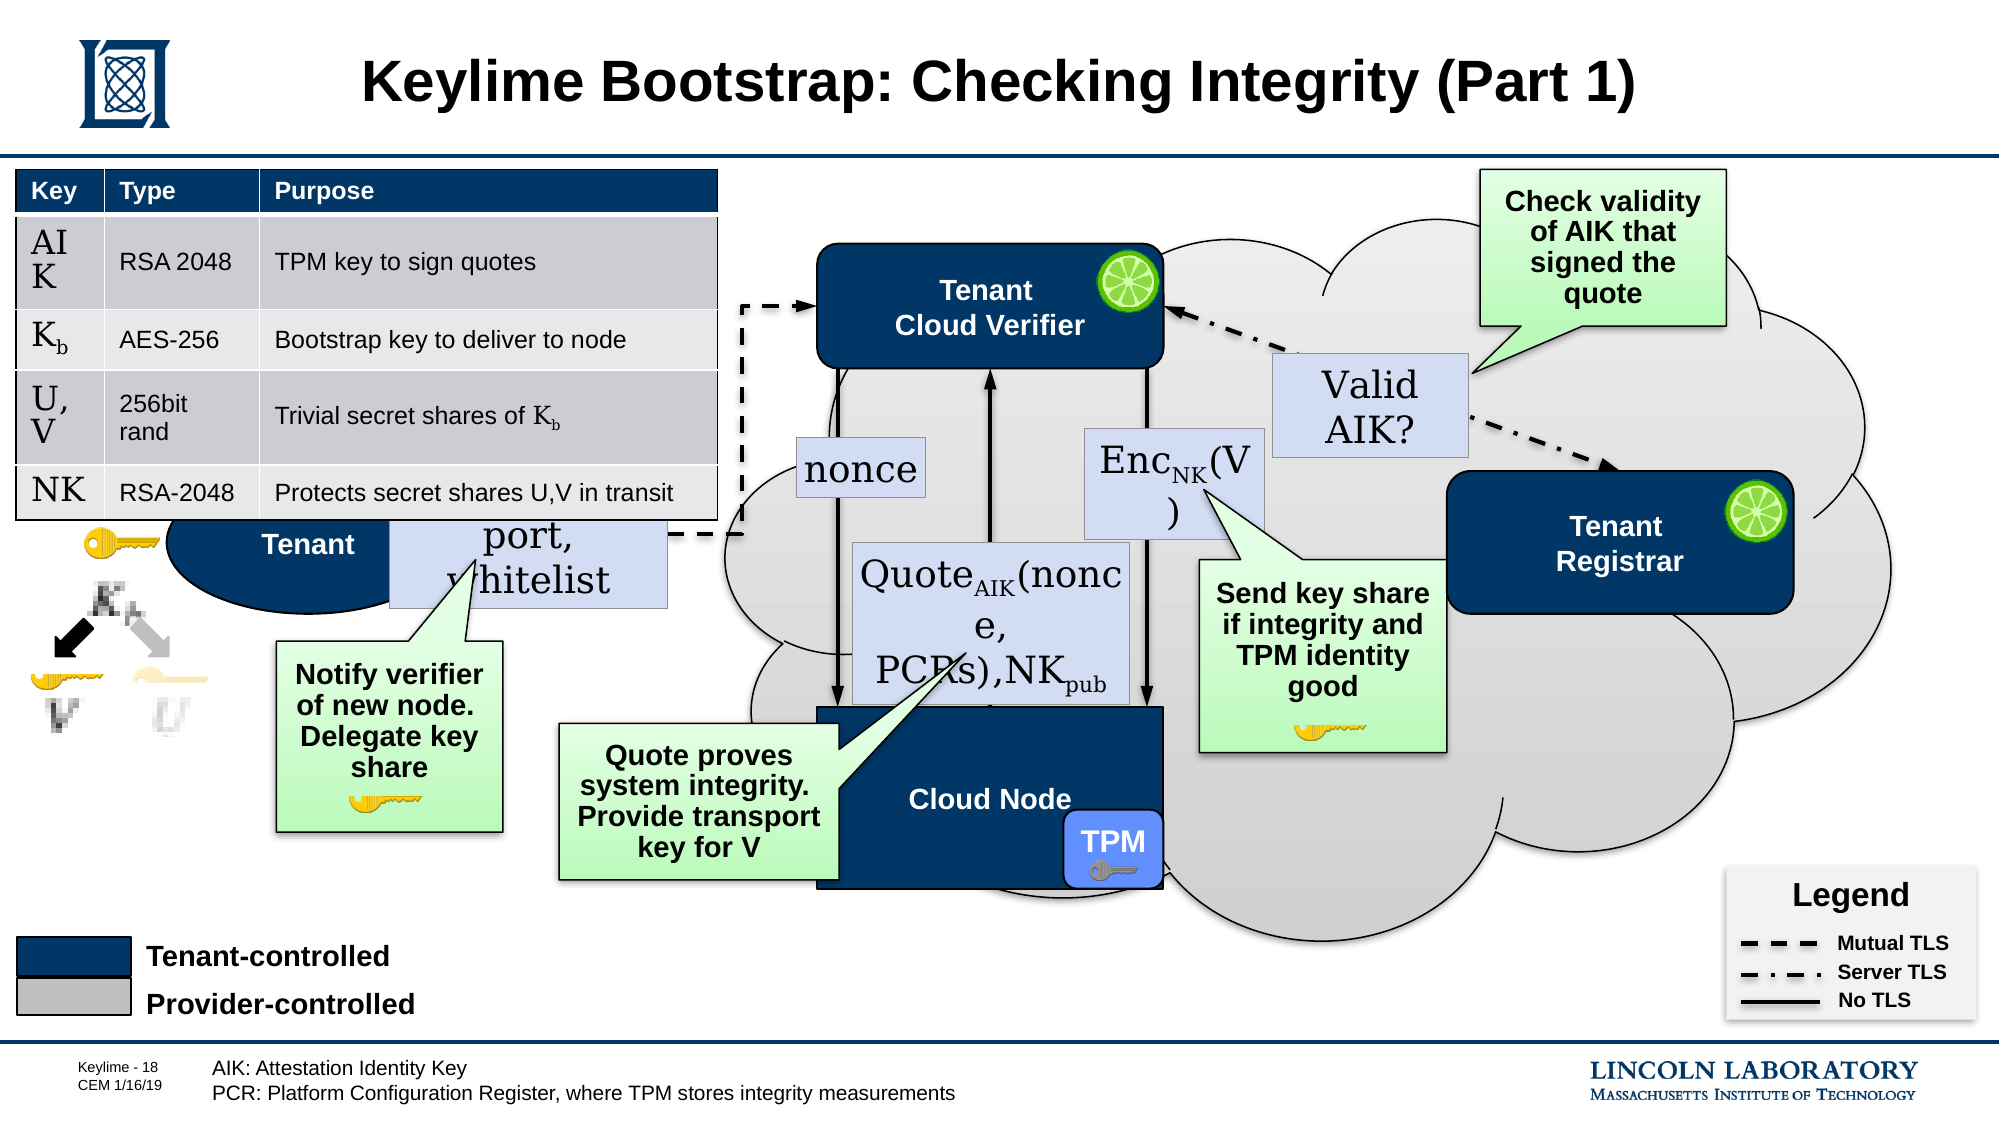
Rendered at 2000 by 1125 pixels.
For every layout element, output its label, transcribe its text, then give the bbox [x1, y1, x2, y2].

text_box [1163, 305, 1621, 472]
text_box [666, 305, 818, 513]
table_cell Trivial secret shares of Kb [260, 371, 661, 464]
table_cell NK [17, 466, 104, 519]
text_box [816, 706, 1164, 889]
table_cell Protects secret shares U,V in transit [260, 466, 664, 519]
table_header Key [17, 170, 104, 212]
table_cell RSA-2048 [105, 466, 259, 519]
picture [79, 40, 170, 128]
table_cell AIK [17, 217, 104, 309]
text_box QuoteAIK(nonce, PCRs),NKpub [852, 542, 985, 705]
table_cell 256bit rand [105, 371, 259, 464]
table_cell TPM key to sign quotes [260, 217, 717, 309]
picture [1724, 479, 1788, 543]
table_cell U,V [17, 371, 104, 464]
text_box EncNK(V) [1151, 428, 1265, 540]
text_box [30, 520, 208, 744]
text_box Quote proves system integrity. Provide transport key for V [558, 722, 811, 881]
table_header Purpose [260, 170, 717, 212]
picture [1588, 1061, 1918, 1100]
table_cell Kb [17, 310, 104, 369]
text_box Notify verifier of new node. Delegate key share [275, 558, 504, 833]
text_box Tenant [209, 521, 389, 614]
text_box [1153, 257, 1892, 942]
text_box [1726, 865, 1977, 1020]
picture [348, 796, 425, 813]
text_box QuoteAIK(nonce, PCRs),NKpub [995, 542, 1130, 705]
text_box ID, V, IP, port, whitelist [389, 521, 668, 609]
table_cell AES-256 [105, 310, 259, 369]
text_box nonce [842, 437, 926, 498]
text_box Send key share if integrity and TPM identity good [1198, 488, 1448, 754]
table_header Type [105, 170, 259, 212]
text_box nonce [821, 437, 833, 498]
text_box [1163, 218, 1474, 304]
text_box EncNK(V) [1084, 428, 1142, 540]
title Keylime Bootstrap: Checking Integrity (Part 1) [205, 16, 1794, 151]
table_cell Bootstrap key to deliver to node [260, 310, 661, 369]
text_box [844, 369, 987, 705]
text_box [1150, 363, 1158, 428]
text_box [993, 369, 1142, 705]
text_box Tenant Cloud Verifier [817, 243, 1158, 369]
text_box Quote proves system integrity. Provide transport key for V [896, 652, 967, 705]
text_box Tenant Registrar [1446, 471, 1794, 614]
table_cell RSA 2048 [105, 217, 259, 309]
text_box [724, 498, 830, 720]
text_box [16, 930, 451, 1029]
text_box Check validity of AIK that signed the quote [1479, 168, 1728, 327]
picture [1096, 249, 1160, 313]
text_box AIK: Attestation Identity Key PCR: Platform Configuration Register, where TPM stores integrity measurements [197, 1046, 1014, 1112]
picture [1293, 724, 1370, 741]
